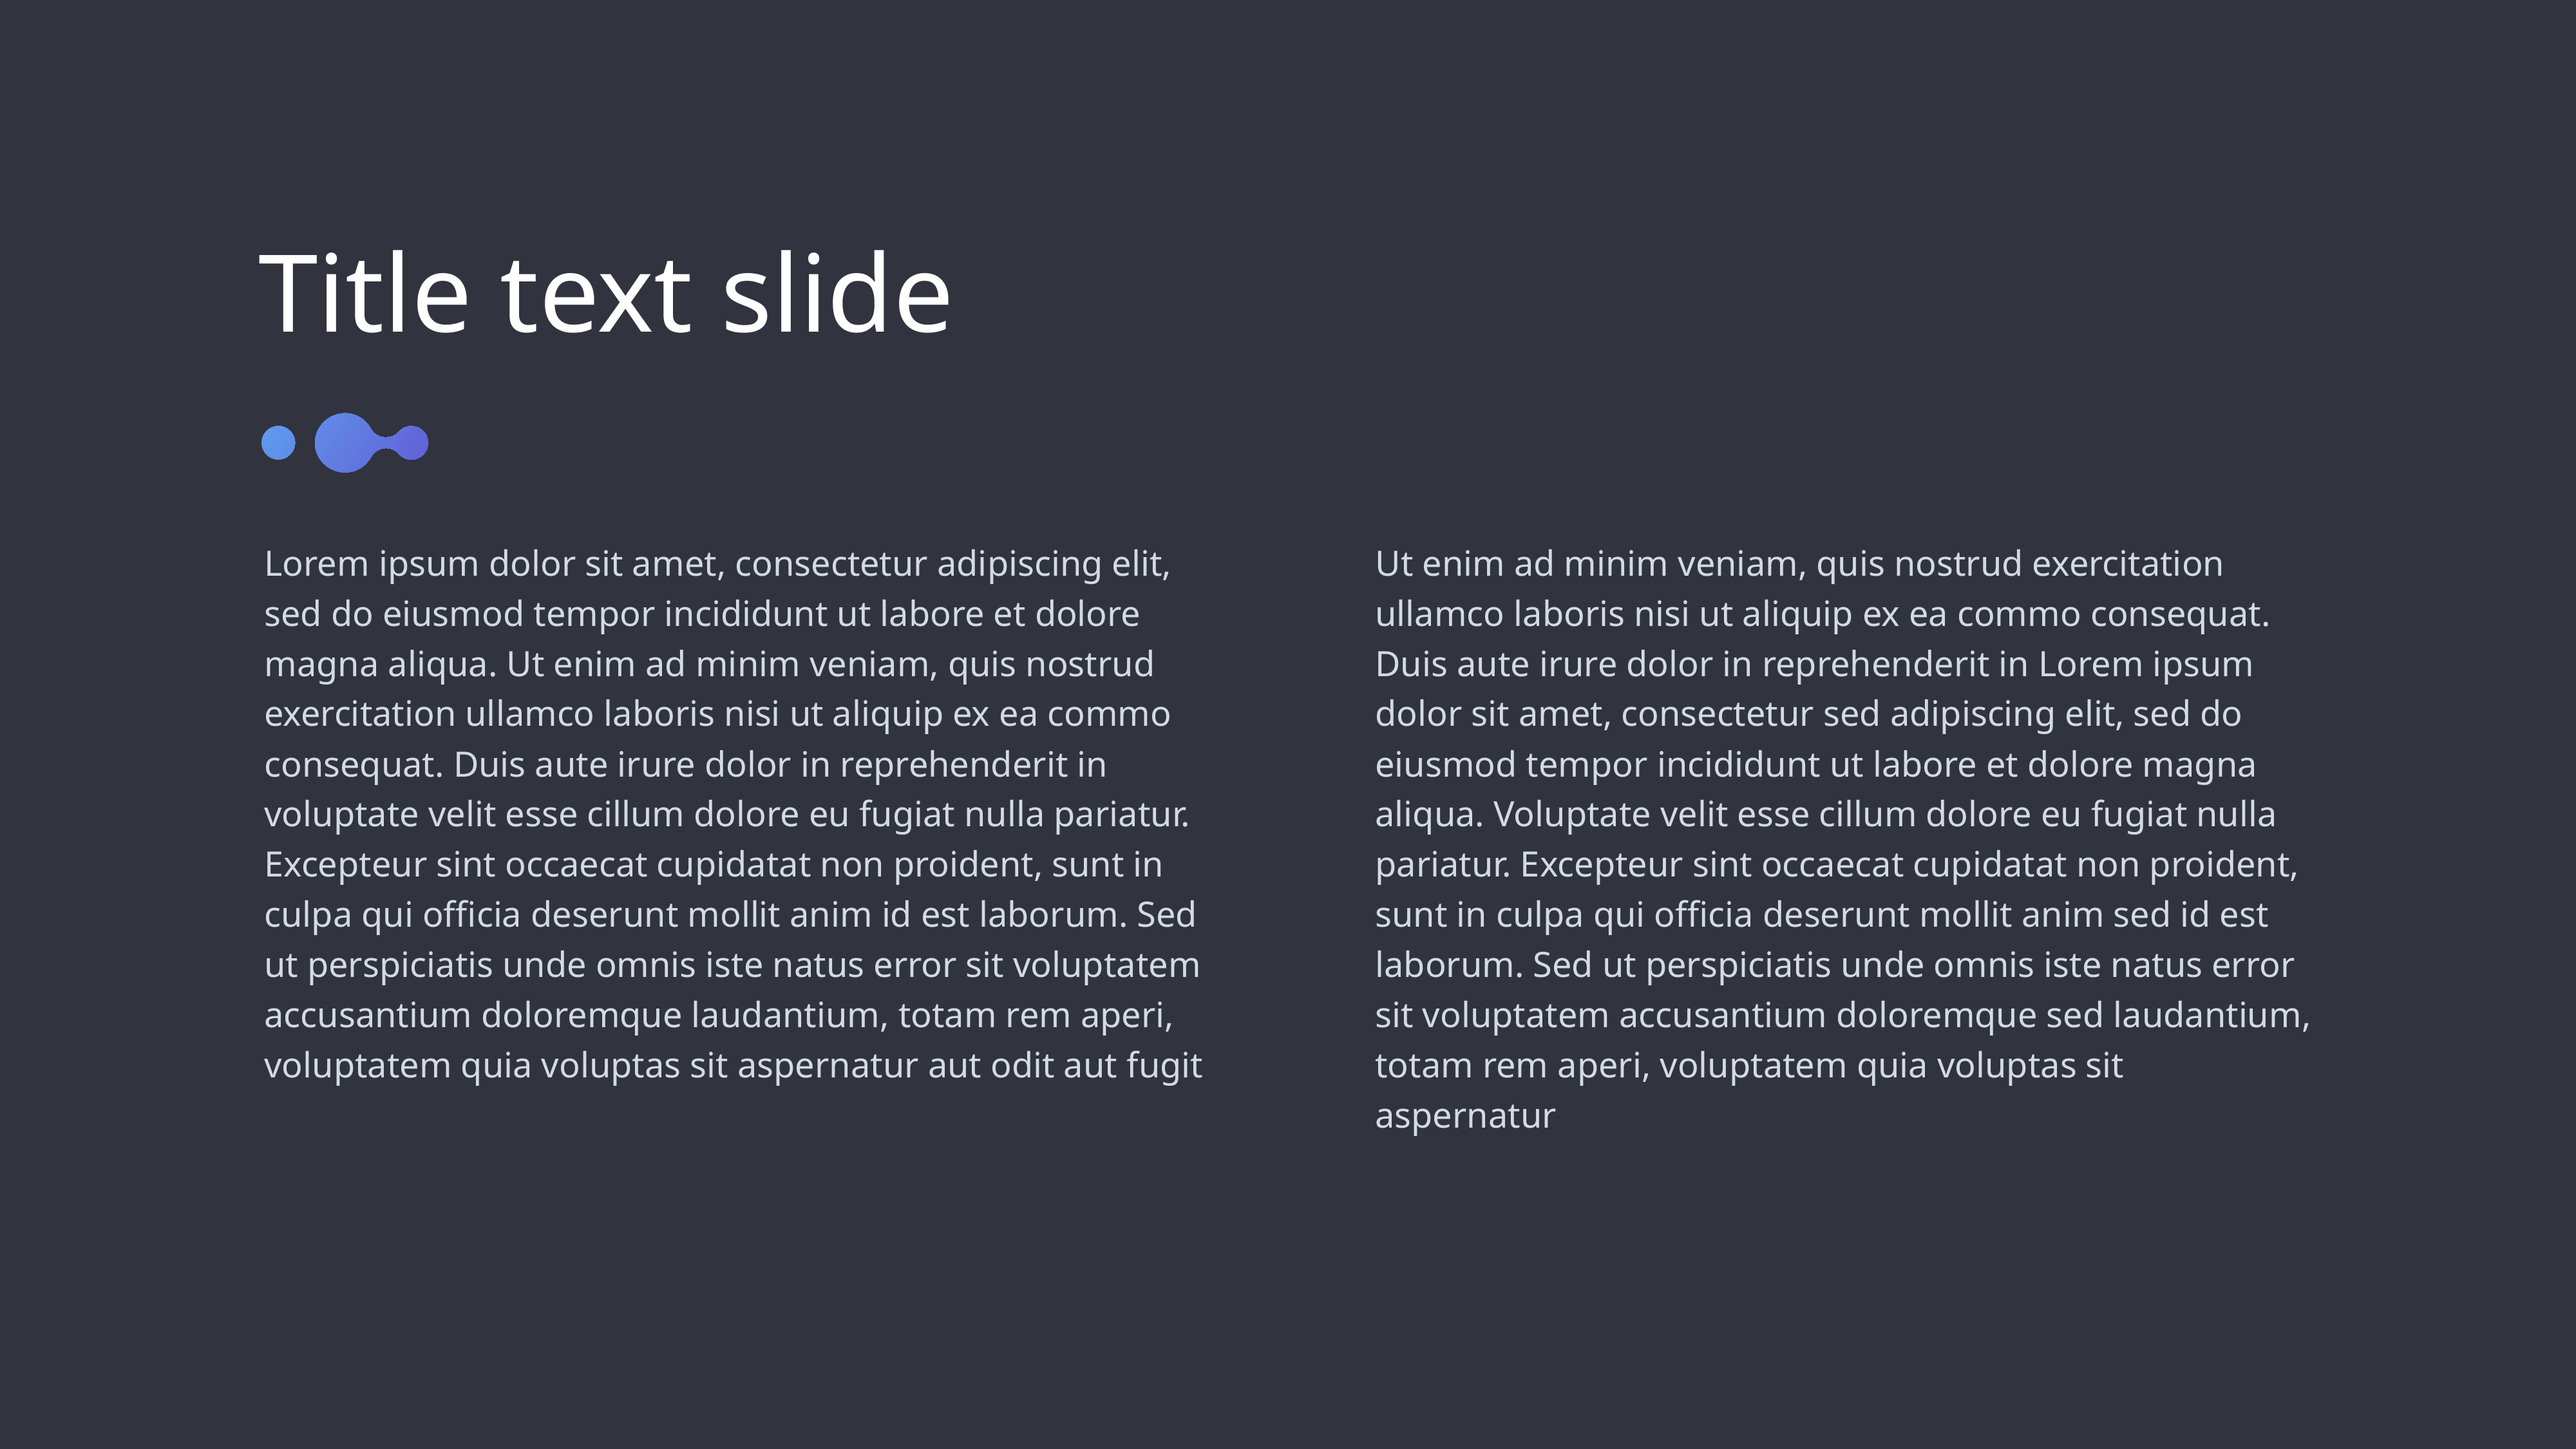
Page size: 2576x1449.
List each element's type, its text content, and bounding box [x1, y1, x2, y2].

text_box [261, 426, 296, 460]
text_box [315, 413, 428, 473]
text_box Lorem ipsum dolor sit amet, consectetur adipiscing elit, sed do eiusmod tempor incididunt ut labore et dolore magna aliqua. Ut enim ad minim veniam, quis nostrud exercitation ullamco laboris nisi ut aliquip ex ea commo consequat. Duis aute irure dolor in reprehenderit in voluptate velit esse cillum dolore eu fugiat nulla pariatur. Excepteur sint occaecat cupidatat non proident, sunt in culpa qui officia deserunt mollit anim id est laborum. Sed ut perspiciatis unde omnis iste natus error sit voluptatem accusantium doloremque laudantium, totam rem aperi, voluptatem quia voluptas sit aspernatur aut odit aut fugit [259, 527, 1210, 1090]
text_box Title text slide [252, 219, 1216, 359]
text_box Ut enim ad minim veniam, quis nostrud exercitation ullamco laboris nisi ut aliquip ex ea commo consequat. Duis aute irure dolor in reprehenderit in Lorem ipsum dolor sit amet, consectetur sed adipiscing elit, sed do eiusmod tempor incididunt ut labore et dolore magna aliqua. Voluptate velit esse cillum dolore eu fugiat nulla pariatur. Excepteur sint occaecat cupidatat non proident, sunt in culpa qui officia deserunt mollit anim sed id est laborum. Sed ut perspiciatis unde omnis iste natus error sit voluptatem accusantium doloremque sed laudantium, totam rem aperi, voluptatem quia voluptas sit aspernatur [1370, 527, 2321, 1141]
